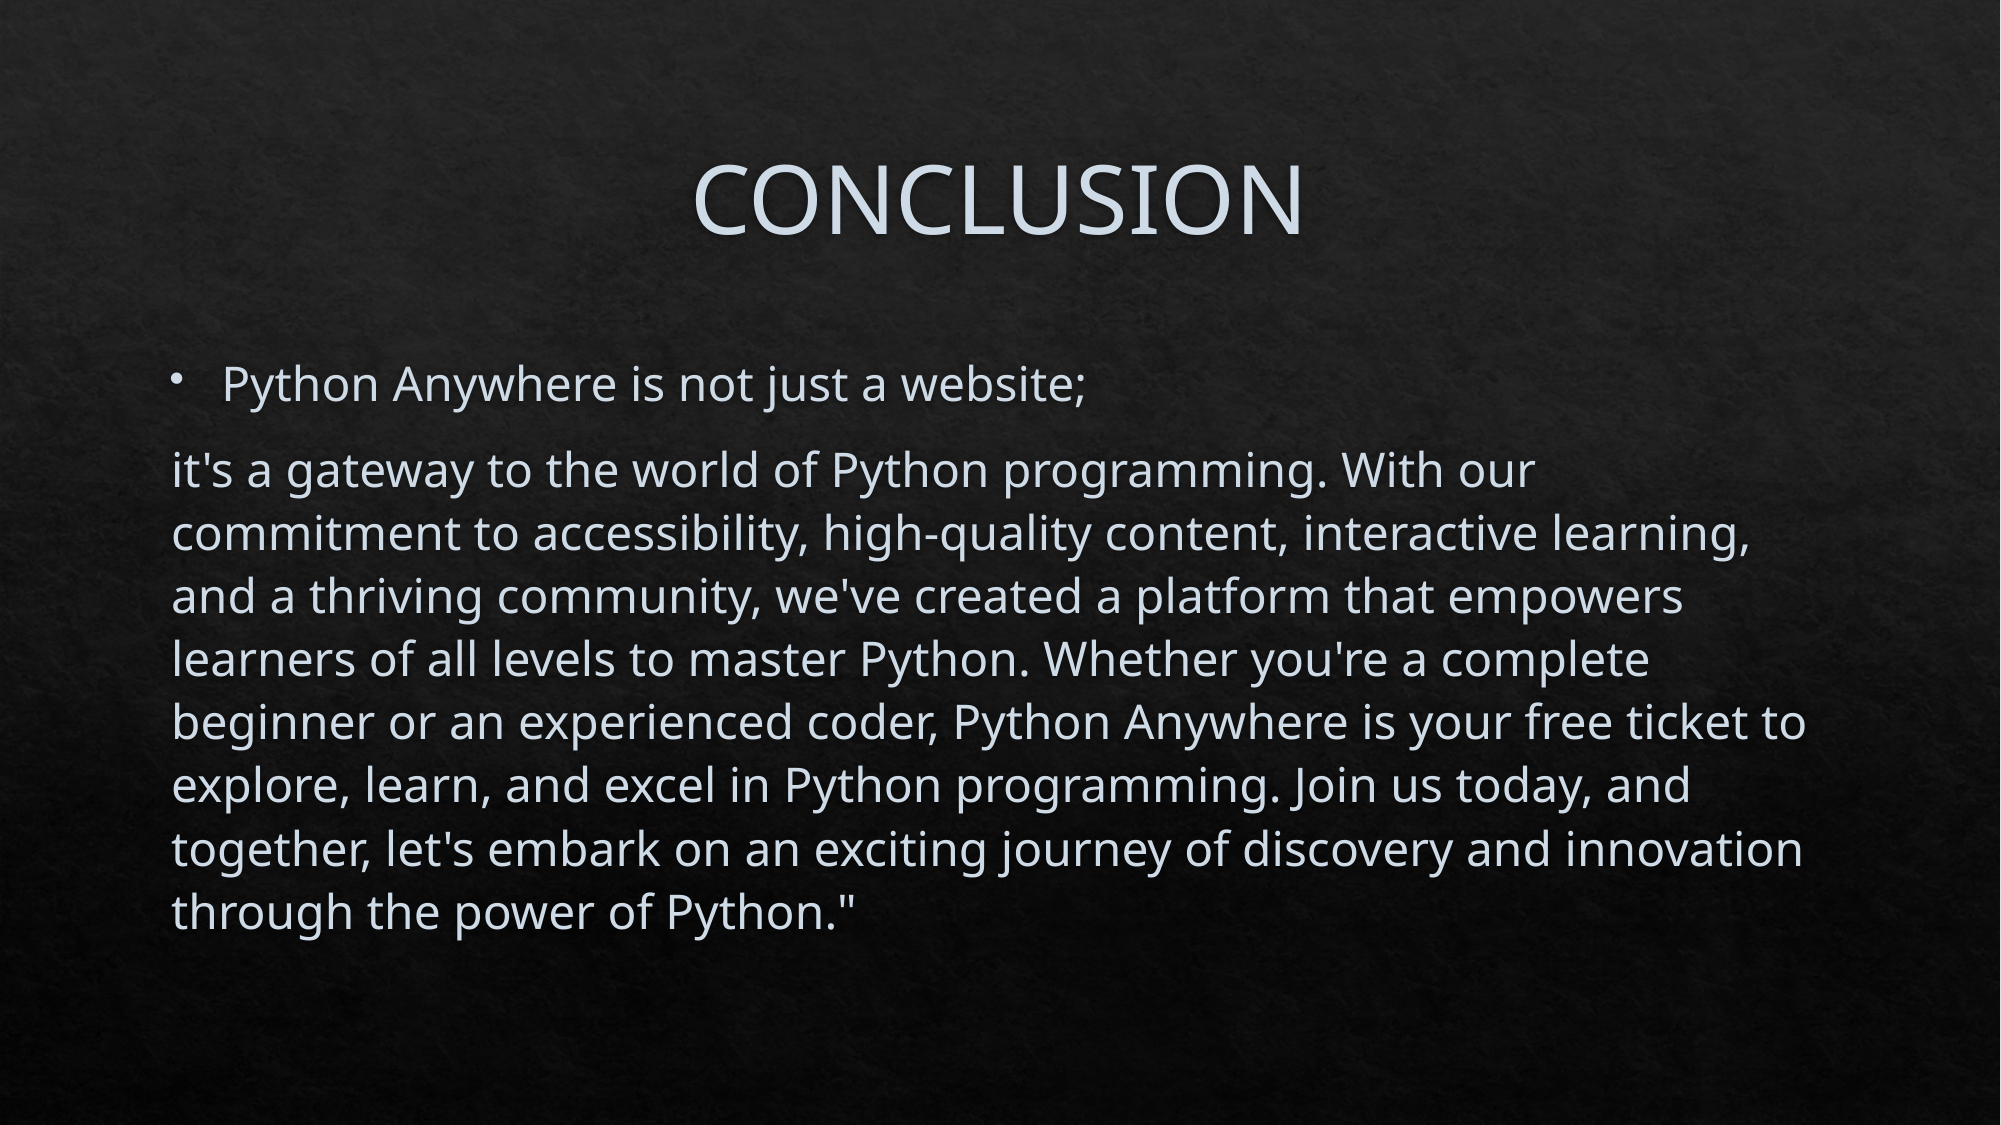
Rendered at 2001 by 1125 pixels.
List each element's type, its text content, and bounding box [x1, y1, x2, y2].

title CONCLUSION [149, 99, 1849, 307]
list Python Anywhere is not just a website; it's a gateway to the world of Python programming. With our commitment to accessibility, high-quality content, interactive learning, and a thriving community, we've created a platform that empowers learners of all levels to master Python. Whether you're a complete beginner or an experienced coder, Python Anywhere is your free ticket to explore, learn, and excel in Python programming. Join us today, and together, let's embark on an exciting journey of discovery and innovation through the power of Python." [149, 340, 1849, 950]
